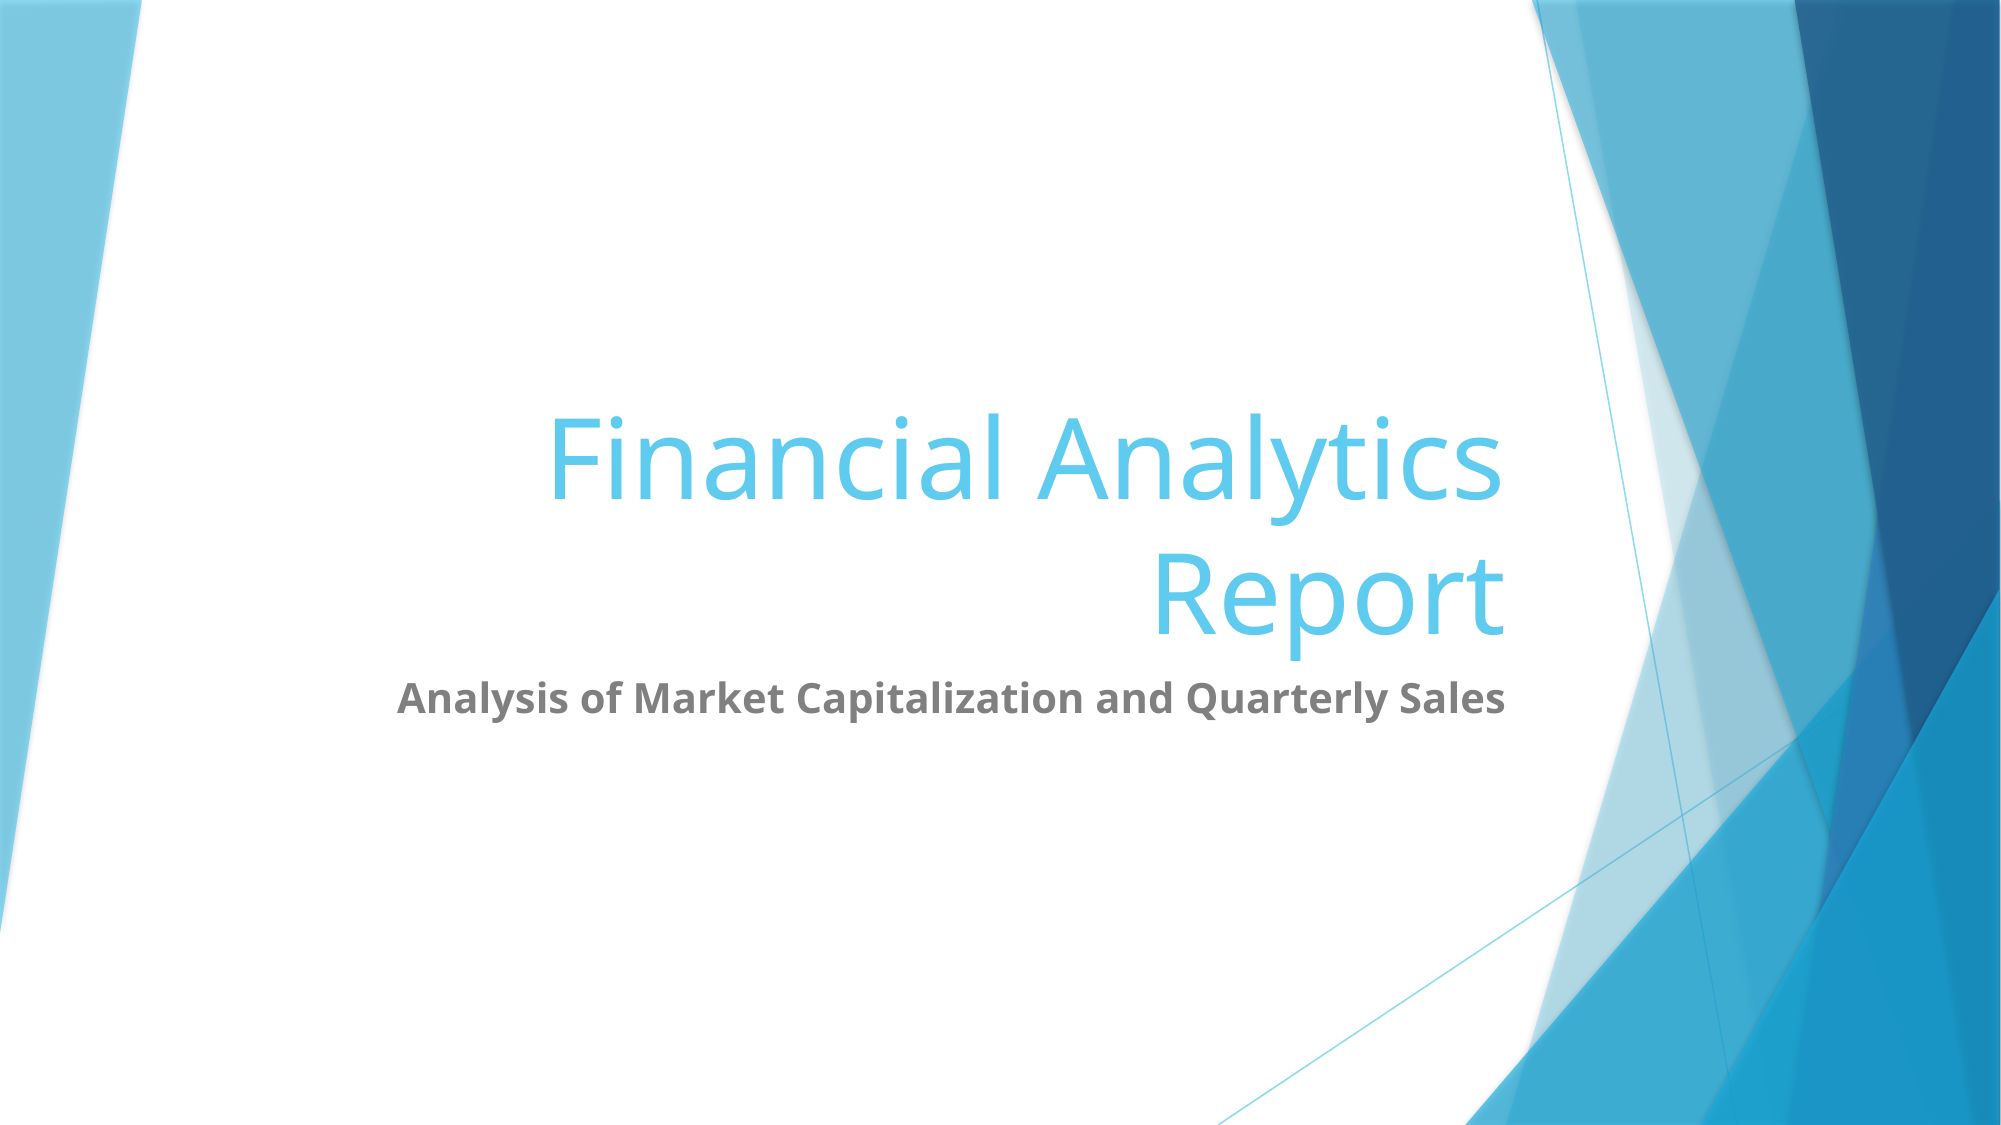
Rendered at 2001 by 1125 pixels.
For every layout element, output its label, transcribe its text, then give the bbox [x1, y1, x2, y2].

title Financial Analytics Report [247, 394, 1522, 664]
subtitle Analysis of Market Capitalization and Quarterly Sales [247, 664, 1522, 845]
